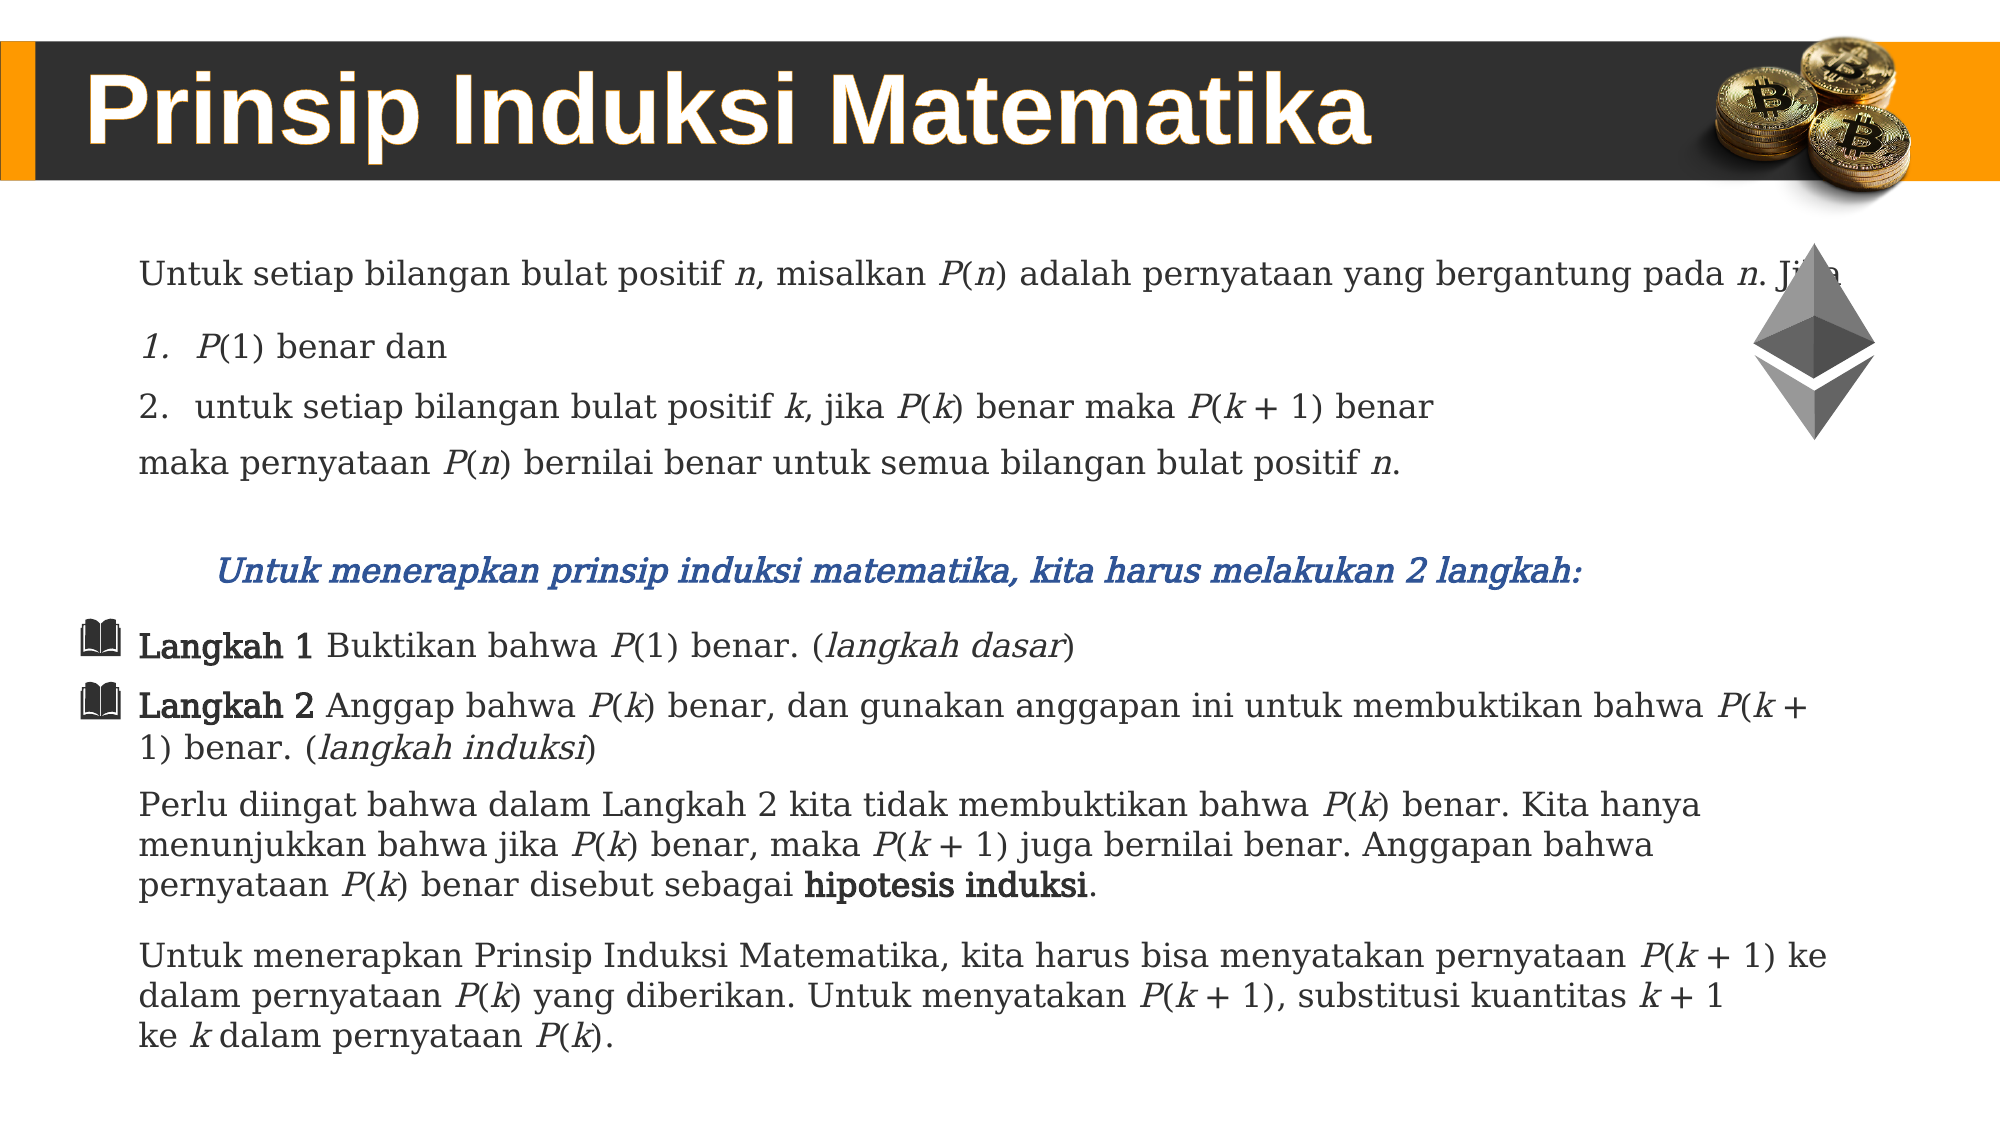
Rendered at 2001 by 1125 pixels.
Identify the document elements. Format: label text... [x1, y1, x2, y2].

text_box [79, 617, 122, 658]
text_box [79, 680, 122, 721]
picture [1673, 32, 1913, 222]
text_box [1762, 244, 1867, 442]
text_box Untuk setiap bilangan bulat positif n, misalkan P(n) adalah pernyataan yang bergantung pada n. Jika P(1) benar dan untuk setiap bilangan bulat positif k, jika P(k) benar maka P(k + 1) benar maka pernyataan P(n) bernilai benar untuk semua bilangan bulat positif n. Untuk menerapkan prinsip induksi matematika, kita harus melakukan 2 langkah: Langkah 1 Buktikan bahwa P(1) benar. (langkah dasar) Langkah 2 Anggap bahwa P(k) benar, dan gunakan anggapan ini untuk membuktikan bahwa P(k + 1) benar. (langkah induksi) Perlu diingat bahwa dalam Langkah 2 kita tidak membuktikan bahwa P(k) benar. Kita hanya menunjukkan bahwa jika P(k) benar, maka P(k + 1) juga bernilai benar. Anggapan bahwa pernyataan P(k) benar disebut sebagai hipotesis induksi. Untuk menerapkan Prinsip Induksi Matematika, kita harus bisa menyatakan pernyataan P(k + 1) ke dalam pernyataan P(k) yang diberikan. Untuk menyatakan P(k + 1), substitusi kuantitas k + 1 ke k dalam pernyataan P(k). [123, 244, 1867, 1062]
list Prinsip Induksi Matematika [69, 51, 1524, 171]
